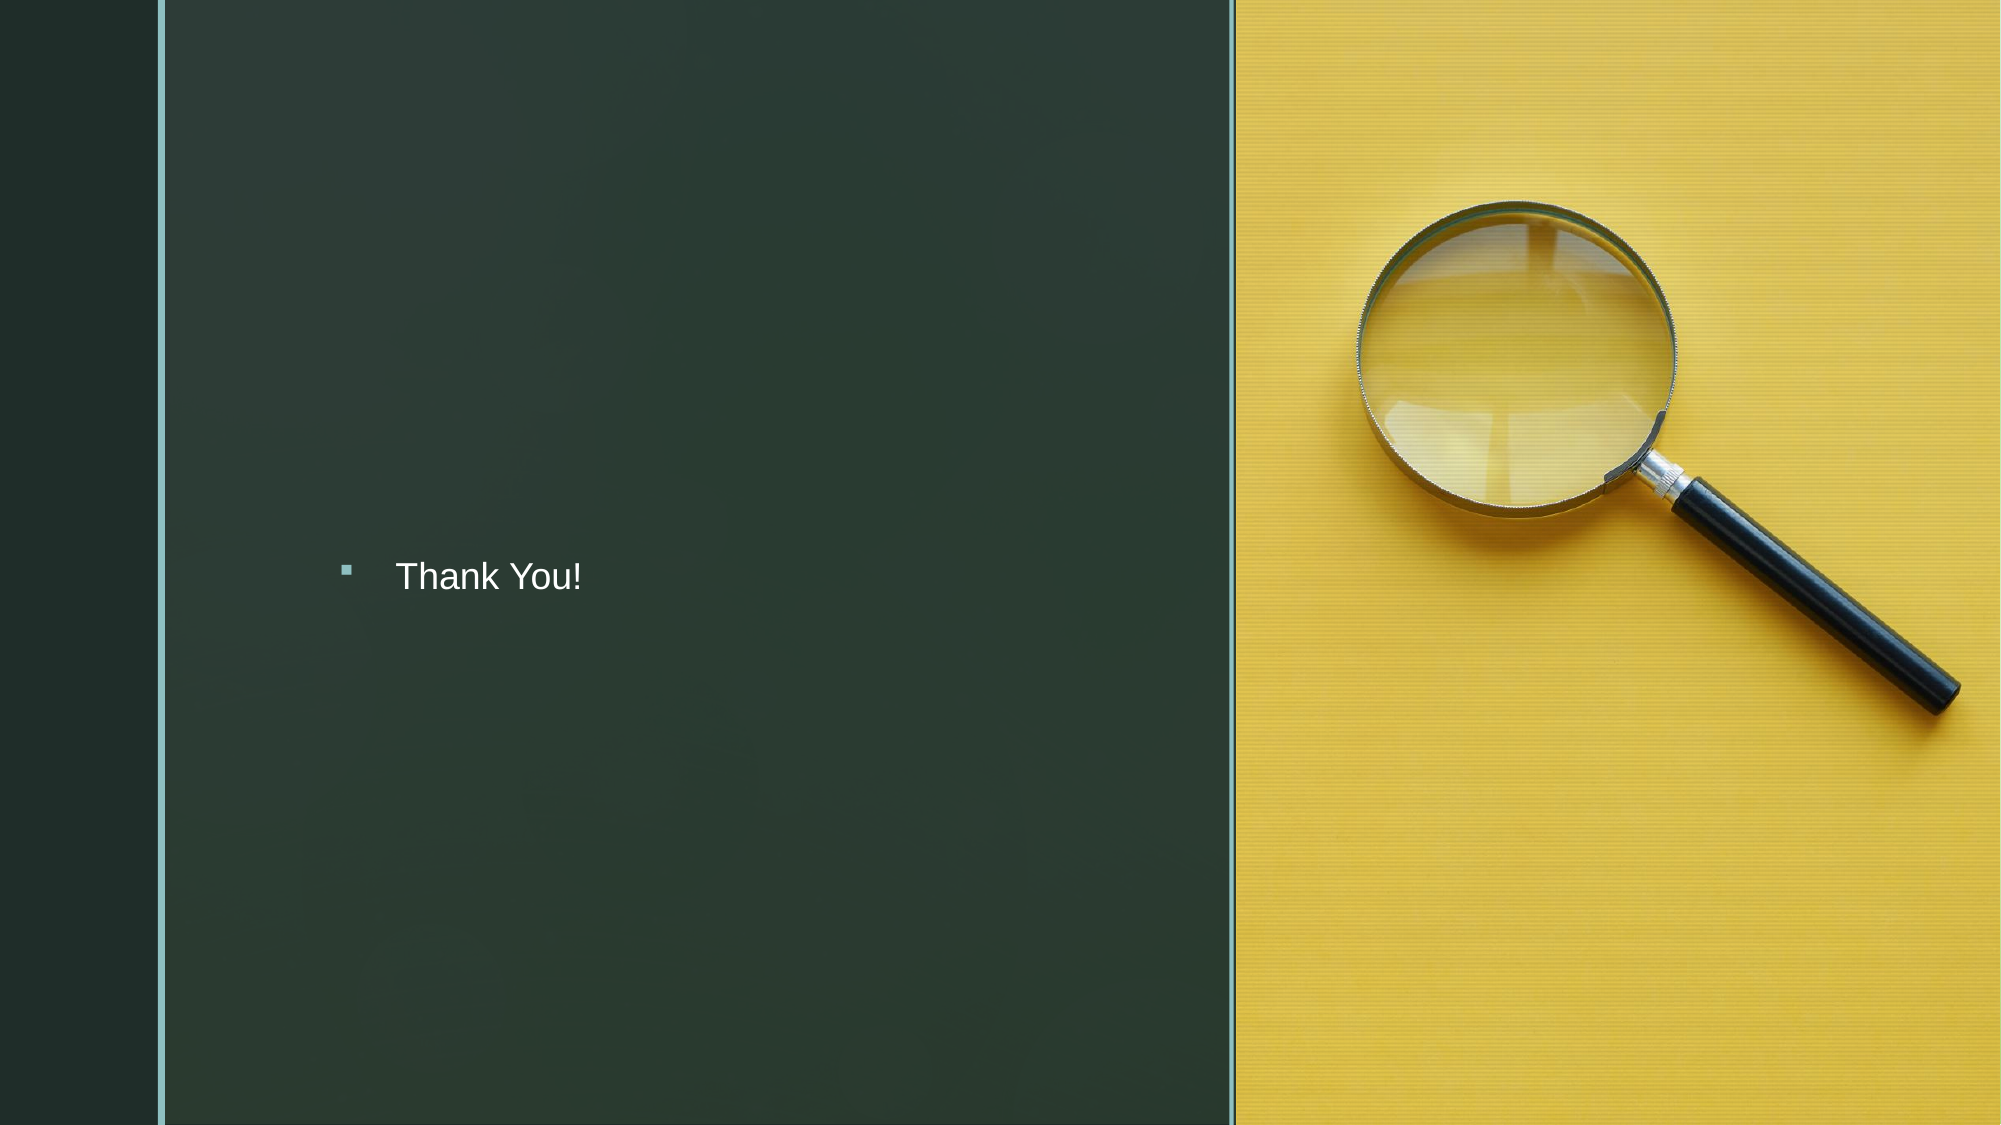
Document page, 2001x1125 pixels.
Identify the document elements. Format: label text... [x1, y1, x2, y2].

text_box [1228, 0, 1235, 1125]
text_box [156, 0, 164, 1125]
list Thank You! [323, 147, 1128, 993]
text_box [0, 0, 156, 1125]
picture [1235, 0, 2001, 1125]
text_box [164, 0, 1228, 1125]
